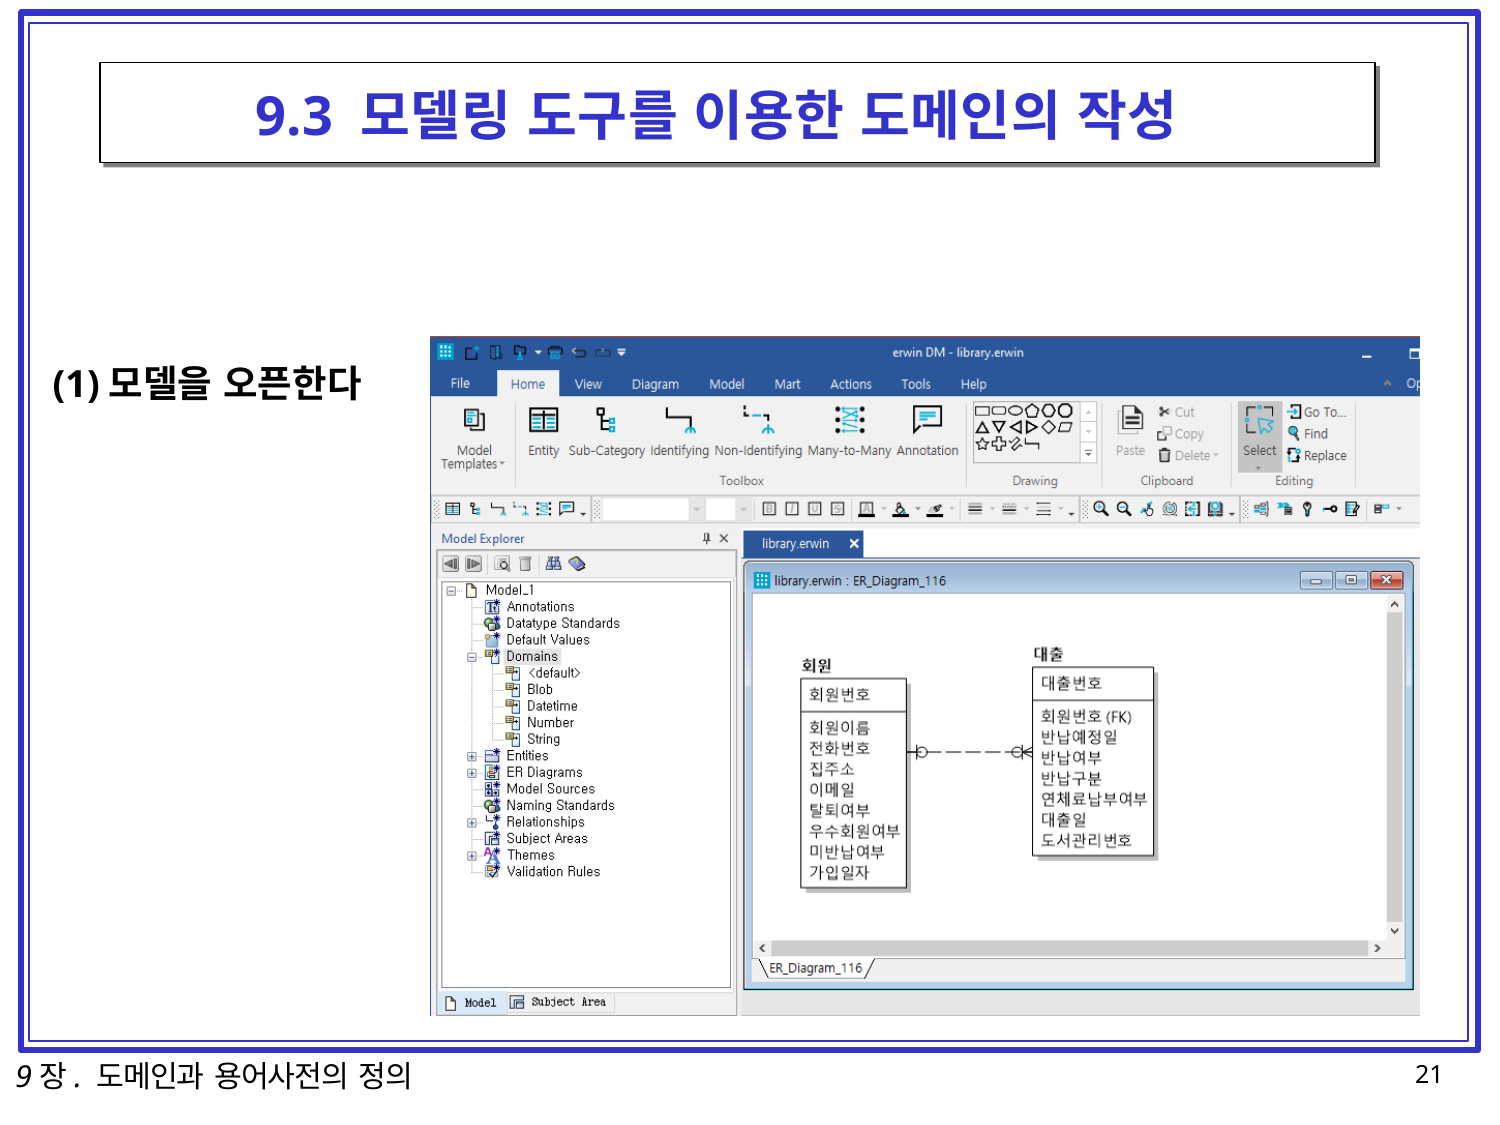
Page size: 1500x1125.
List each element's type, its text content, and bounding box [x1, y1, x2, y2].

picture [430, 336, 1420, 1016]
slide_number 21 [1408, 1064, 1452, 1125]
title 9.3 모델링 도구를 이용한 도메인의 작성 [100, 79, 1375, 270]
footer 9장. 도메인과 용어사전의 정의 [13, 1058, 425, 1125]
text_box (1)모델을 오픈한다 [50, 358, 375, 406]
